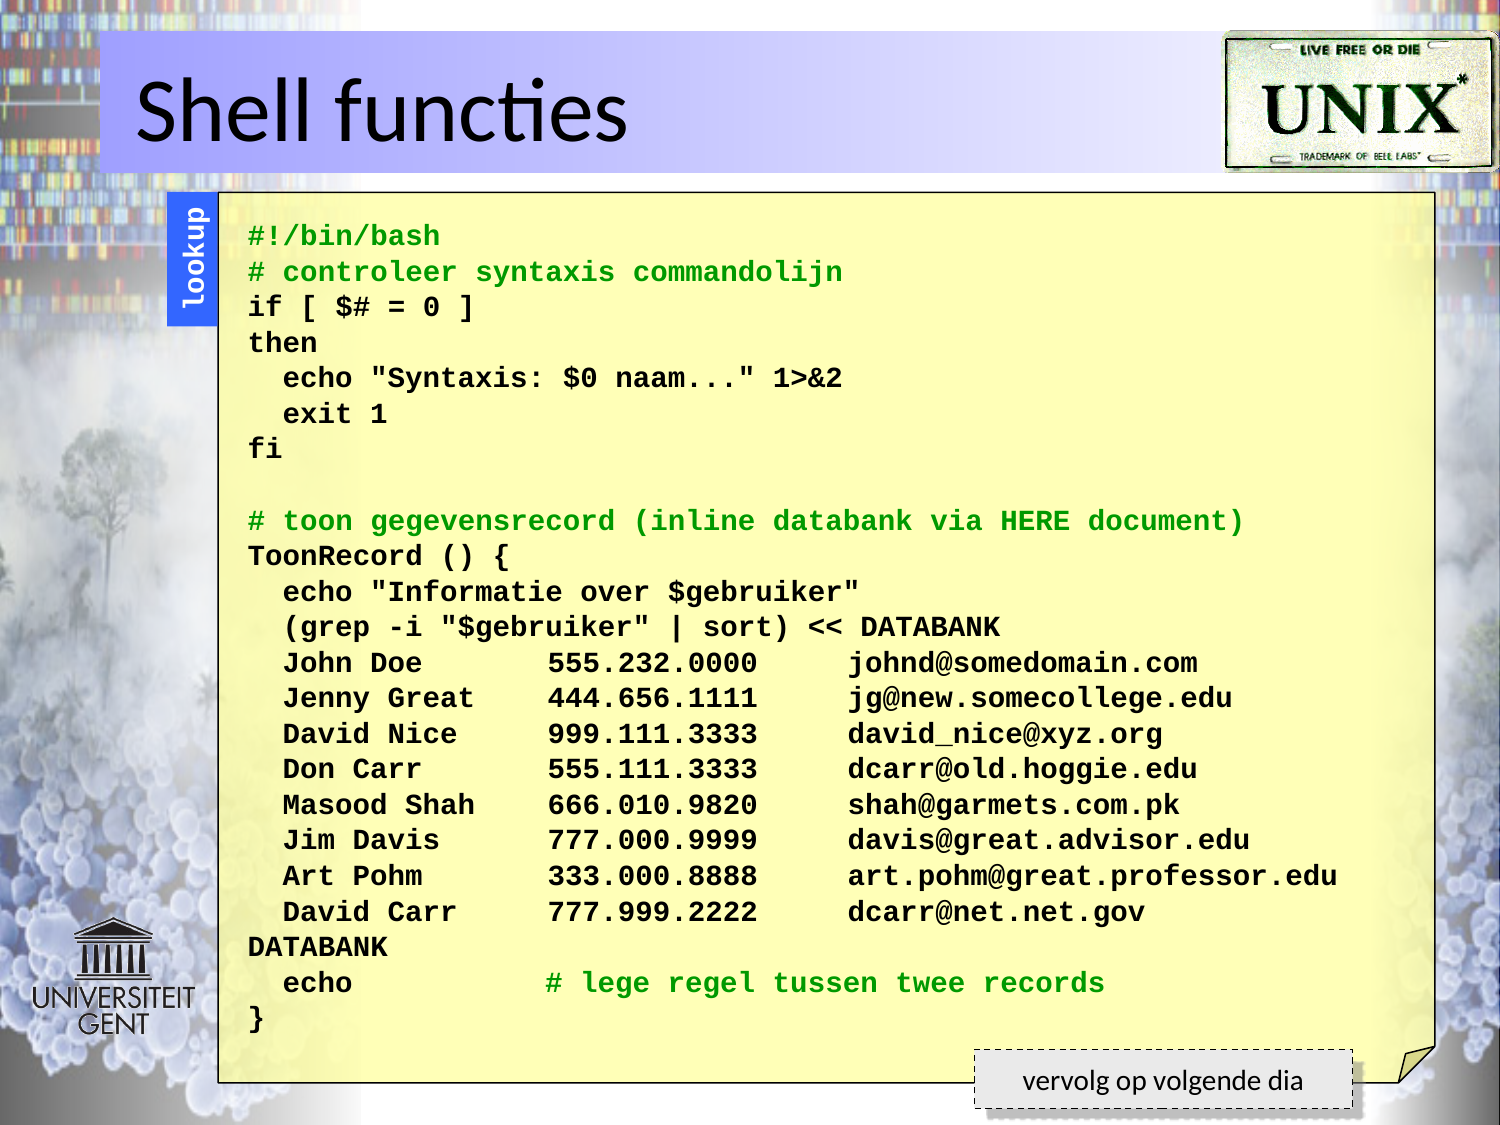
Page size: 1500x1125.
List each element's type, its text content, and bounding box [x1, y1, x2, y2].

text_box lookup [167, 191, 218, 327]
text_box vervolg op volgende dia [974, 1049, 1353, 1109]
picture [33, 917, 195, 1035]
picture [1221, 0, 1500, 1125]
title Shell functies [120, 10, 1219, 199]
text_box #!/bin/bash # controleer syntaxis commandolijn if [ $# = 0 ] then echo "Syntaxis: $0 naam..." 1>&2 exit 1 fi # toon gegevensrecord (inline databank via HERE document) ToonRecord () { echo "Informatie over $gebruiker" (grep -i "$gebruiker" | sort) << DATABANK John Doe 555.232.0000 johnd@somedomain.com Jenny Great 444.656.1111 jg@new.somecollege.edu David Nice 999.111.3333 david_nice@xyz.org Don Carr 555.111.3333 dcarr@old.hoggie.edu Masood Shah 666.010.9820 shah@garmets.com.pk Jim Davis 777.000.9999 davis@great.advisor.edu Art Pohm 333.000.8888 art.pohm@great.professor.edu David Carr 777.999.2222 dcarr@net.net.gov DATABANK echo # lege regel tussen twee records } [218, 192, 1435, 1083]
